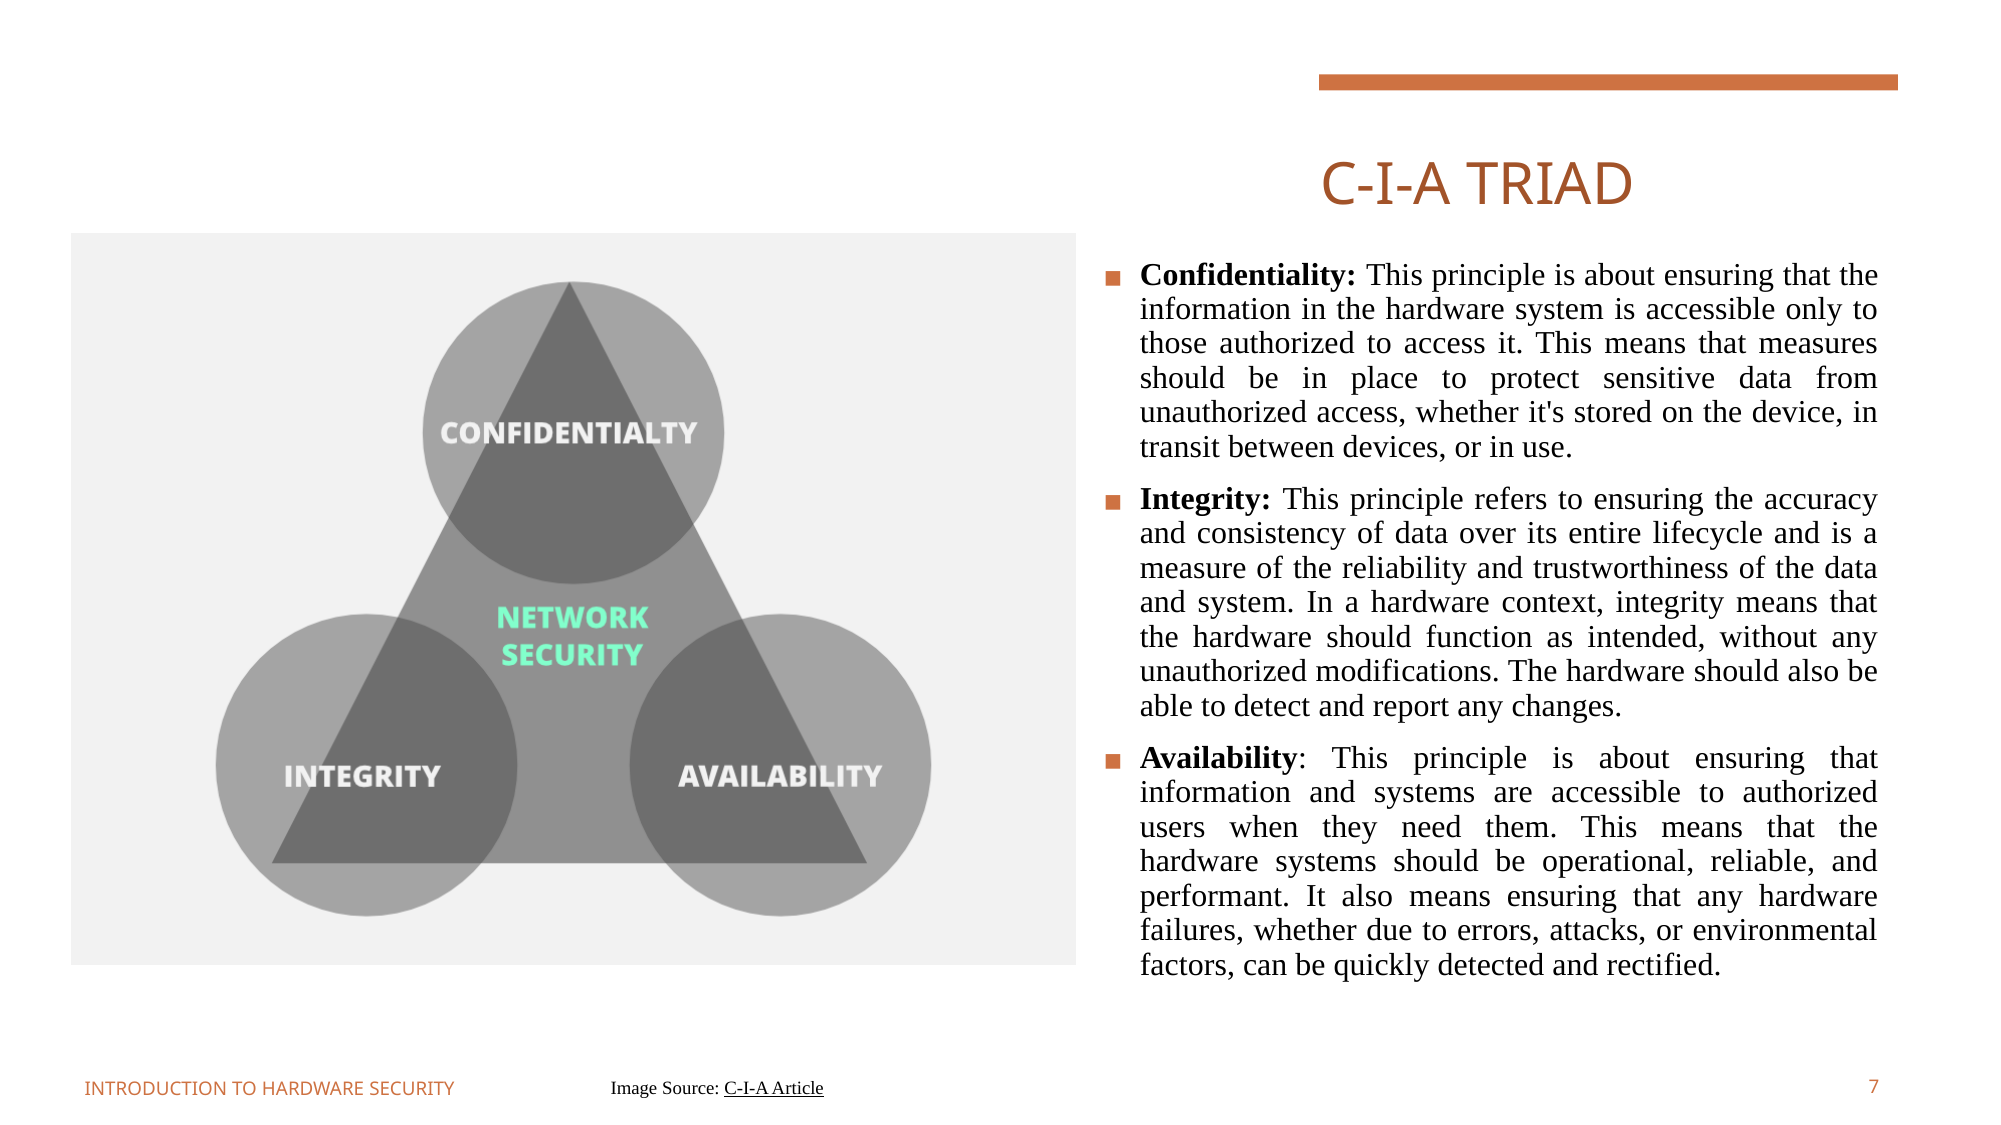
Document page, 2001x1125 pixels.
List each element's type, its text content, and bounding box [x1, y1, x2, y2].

list Confidentiality: This principle is about ensuring that the information in the hardware system is accessible only to those authorized to access it. This means that measures should be in place to protect sensitive data from unauthorized access, whether it's stored on the device, in transit between devices, or in use. Integrity: This principle refers to ensuring the accuracy and consistency of data over its entire lifecycle and is a measure of the reliability and trustworthiness of the data and system. In a hardware context, integrity means that the hardware should function as intended, without any unauthorized modifications. The hardware should also be able to detect and report any changes. Availability: This principle is about ensuring that information and systems are accessible to authorized users when they need them. This means that the hardware systems should be operational, reliable, and performant. It also means ensuring that any hardware failures, whether due to errors, attacks, or environmental factors, can be quickly detected and rectified. [1088, 249, 1895, 1001]
footer INTRODUCTION TO HARDWARE SECURITY [69, 1057, 1189, 1118]
text_box Image Source: C-I-A Article [595, 1068, 1862, 1106]
slide_number 7 [1793, 1057, 1895, 1118]
title C-I-A TRIAD [1305, 81, 1862, 224]
picture [70, 233, 1076, 965]
